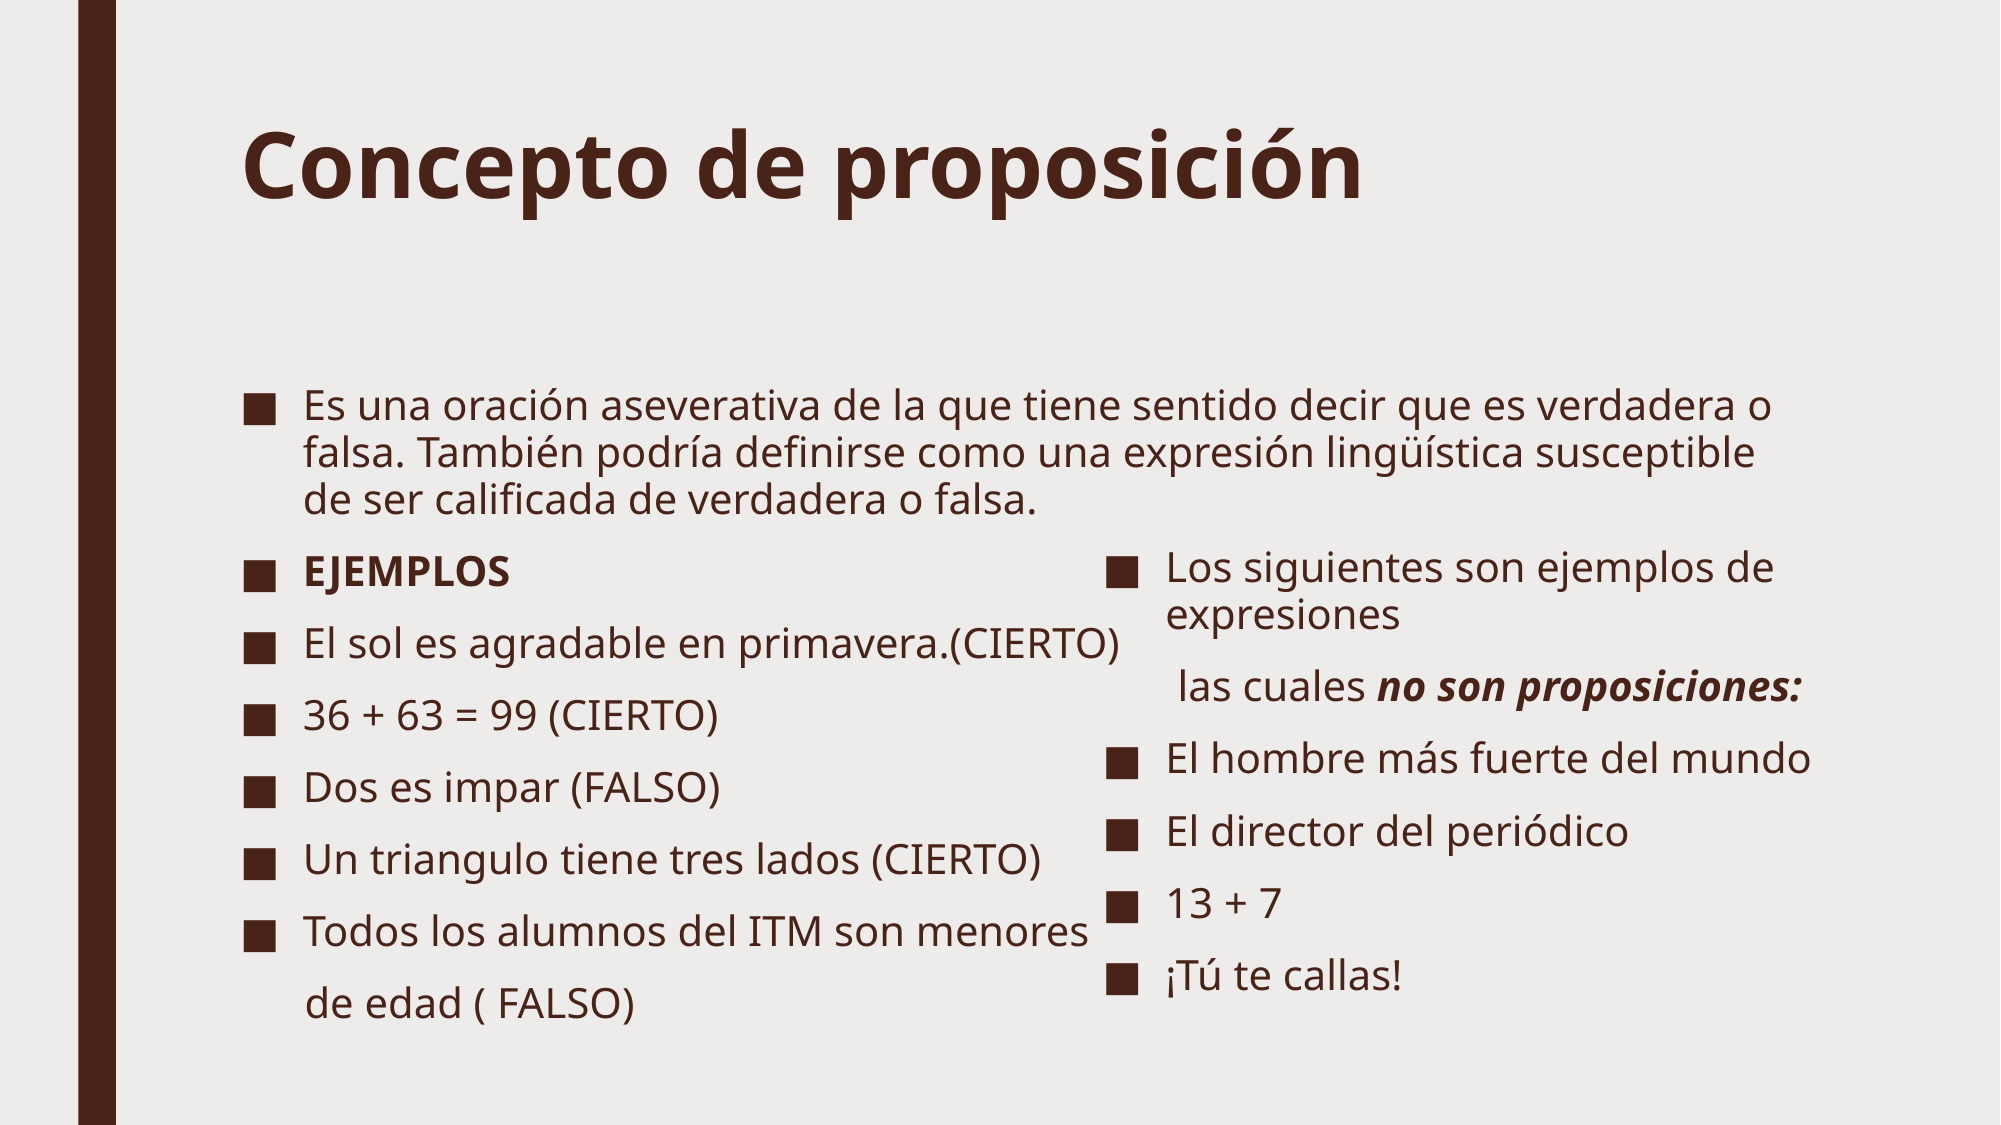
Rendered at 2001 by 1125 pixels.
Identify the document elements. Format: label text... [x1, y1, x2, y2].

text_box Los siguientes son ejemplos de expresiones las cuales no son proposiciones: El hombre más fuerte del mundo El director del periódico 13 + 7 ¡Tú te callas! [1087, 537, 1977, 1125]
title Concepto de proposición [225, 112, 1800, 357]
list Es una oración aseverativa de la que tiene sentido decir que es verdadera o falsa. También podría definirse como una expresión lingüística susceptible de ser calificada de verdadera o falsa. EJEMPLOS El sol es agradable en primavera.(CIERTO) 36 + 63 = 99 (CIERTO) Dos es impar (FALSO) Un triangulo tiene tres lados (CIERTO) Todos los alumnos del ITM son menores de edad ( FALSO) [225, 375, 1800, 1053]
